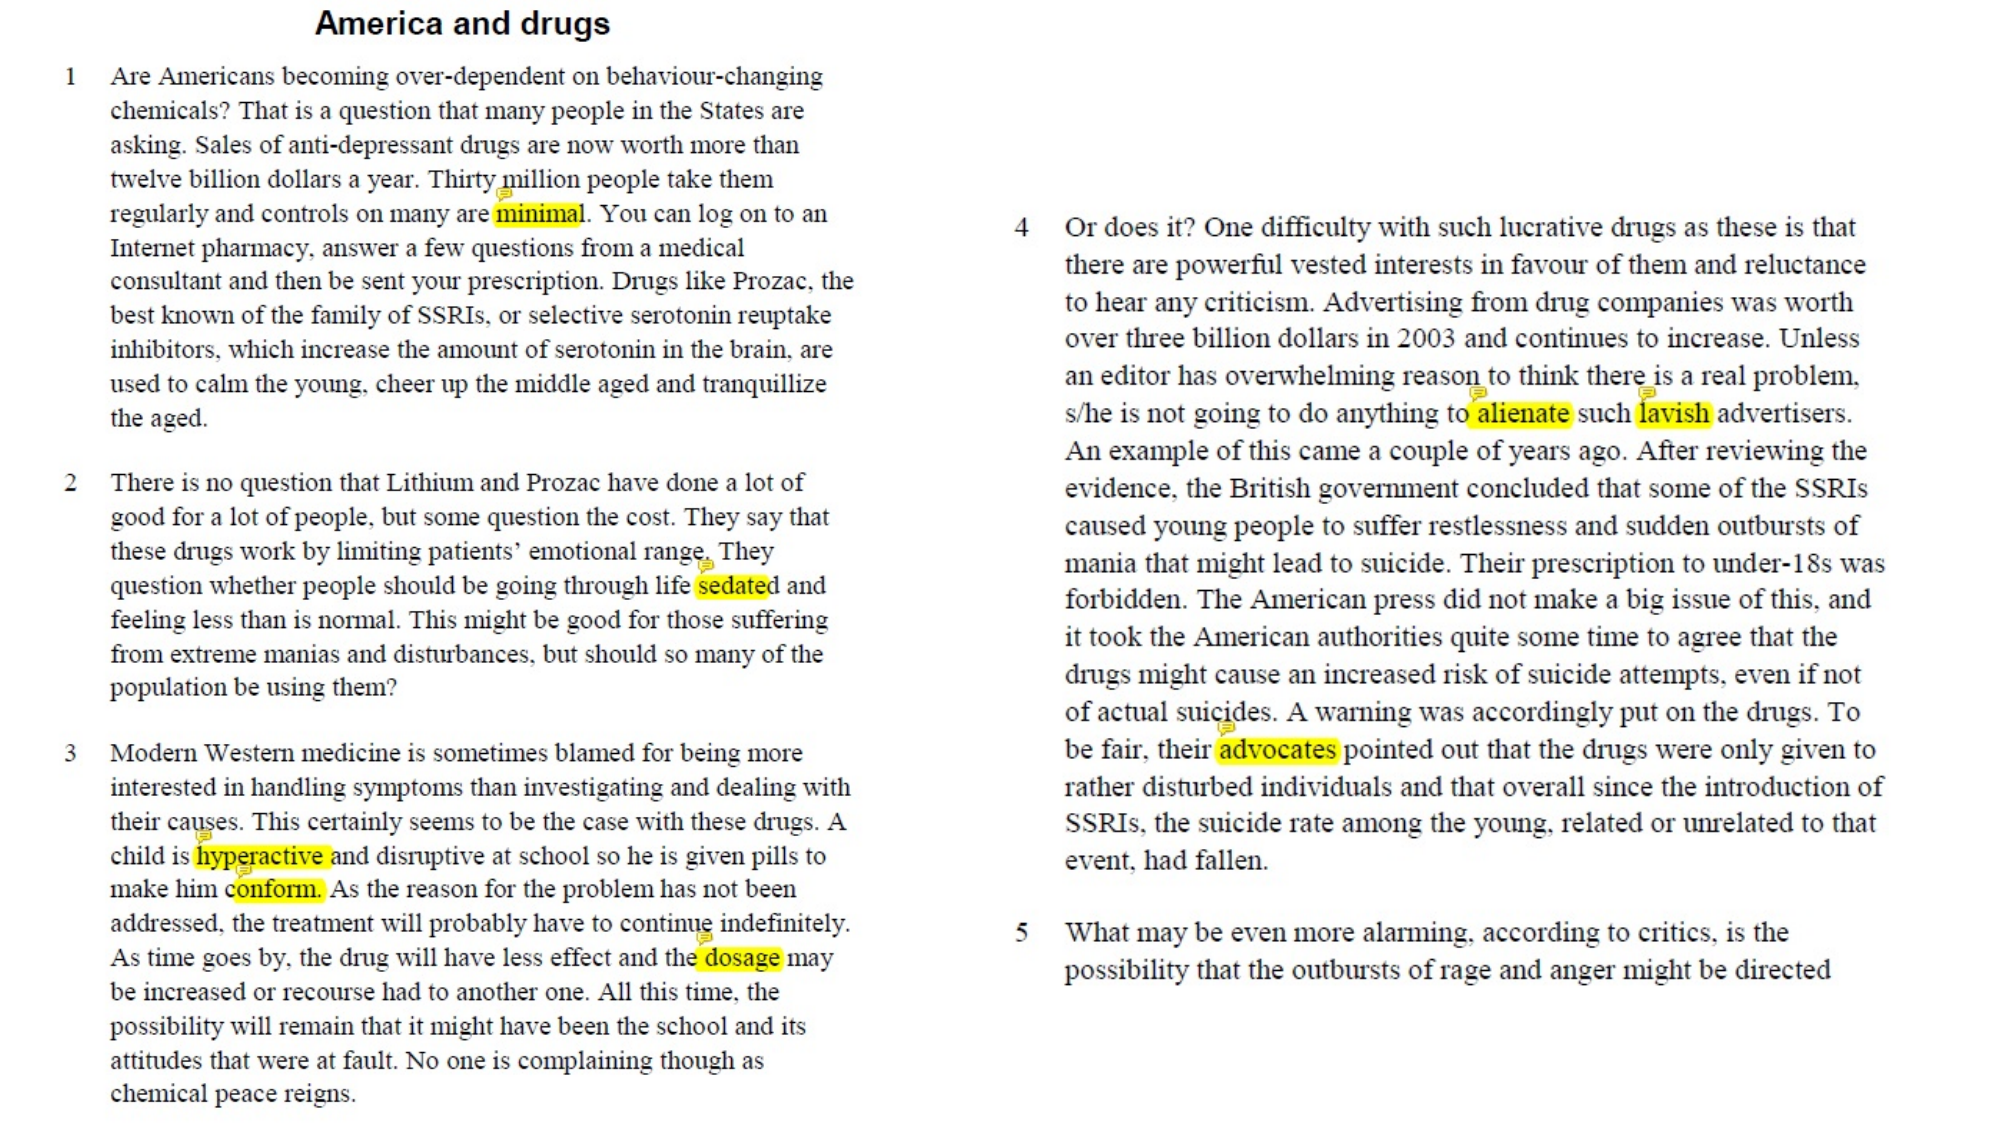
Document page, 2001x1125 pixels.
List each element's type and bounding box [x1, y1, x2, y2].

picture [36, 0, 877, 1125]
picture [988, 185, 1917, 1021]
